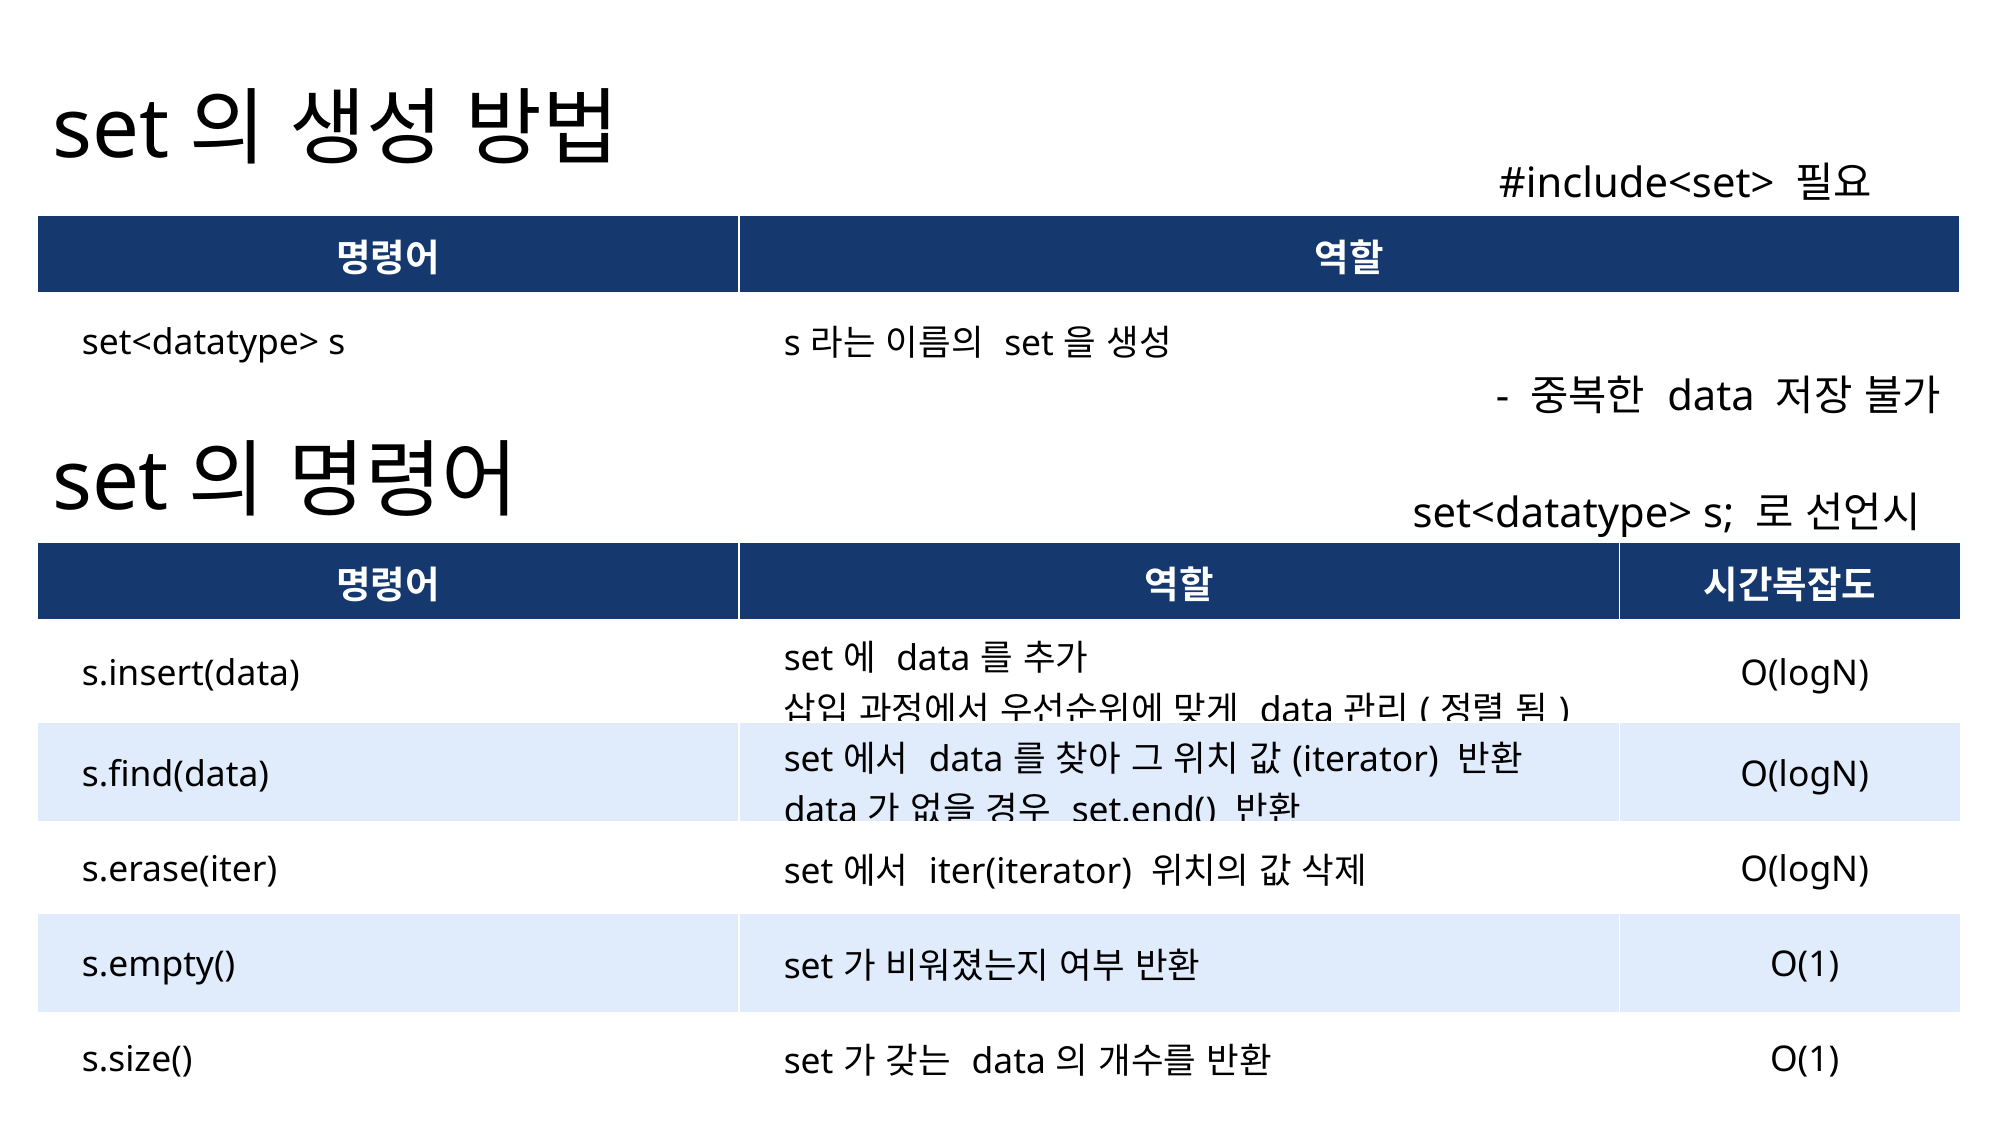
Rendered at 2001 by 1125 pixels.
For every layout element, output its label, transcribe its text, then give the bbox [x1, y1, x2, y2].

table_cell s.erase(iter) [38, 823, 738, 912]
table_cell s.insert(data) [38, 625, 738, 721]
table_cell s라는 이름의 set을 생성 [740, 298, 1959, 385]
table_cell s.size() [38, 1013, 738, 1102]
table_cell O(1) [1620, 914, 1960, 1012]
text_box set<datatype> s; 로 선언시 [1398, 477, 1954, 543]
table_header 역할 [740, 216, 1959, 292]
text_box #include<set> 필요 [1484, 148, 1961, 214]
table_cell O(1) [1620, 1013, 1960, 1102]
text_box - 중복한 data 저장 불가 [1481, 361, 1957, 427]
table_cell O(logN) [1620, 625, 1960, 721]
text_box set의 생성 방법 [38, 66, 936, 182]
table_cell O(logN) [1620, 823, 1960, 912]
table_header 시간복잡도 [1620, 543, 1960, 619]
table_cell set에서 iter(iterator) 위치의 값 삭제 [740, 823, 1619, 912]
table_cell set가 갖는 data의 개수를 반환 [740, 1013, 1619, 1102]
table_cell s.find(data) [38, 723, 738, 821]
table_cell O(logN) [1620, 723, 1960, 821]
table_header 명령어 [38, 543, 738, 619]
table_cell set<datatype> s [38, 298, 738, 385]
table_cell set에 data를 추가 삽입 과정에서 우선순위에 맞게 data관리(정렬 됨) [740, 625, 1619, 721]
table_cell s.empty() [38, 914, 738, 1012]
text_box set의 명령어 [37, 418, 936, 534]
table_header 명령어 [38, 216, 738, 292]
table_cell set에서 data를 찾아 그 위치 값(iterator) 반환 data가 없을 경우 set.end() 반환 [740, 723, 1619, 821]
table_cell set가 비워졌는지 여부 반환 [740, 914, 1619, 1012]
table_header 역할 [740, 543, 1619, 619]
